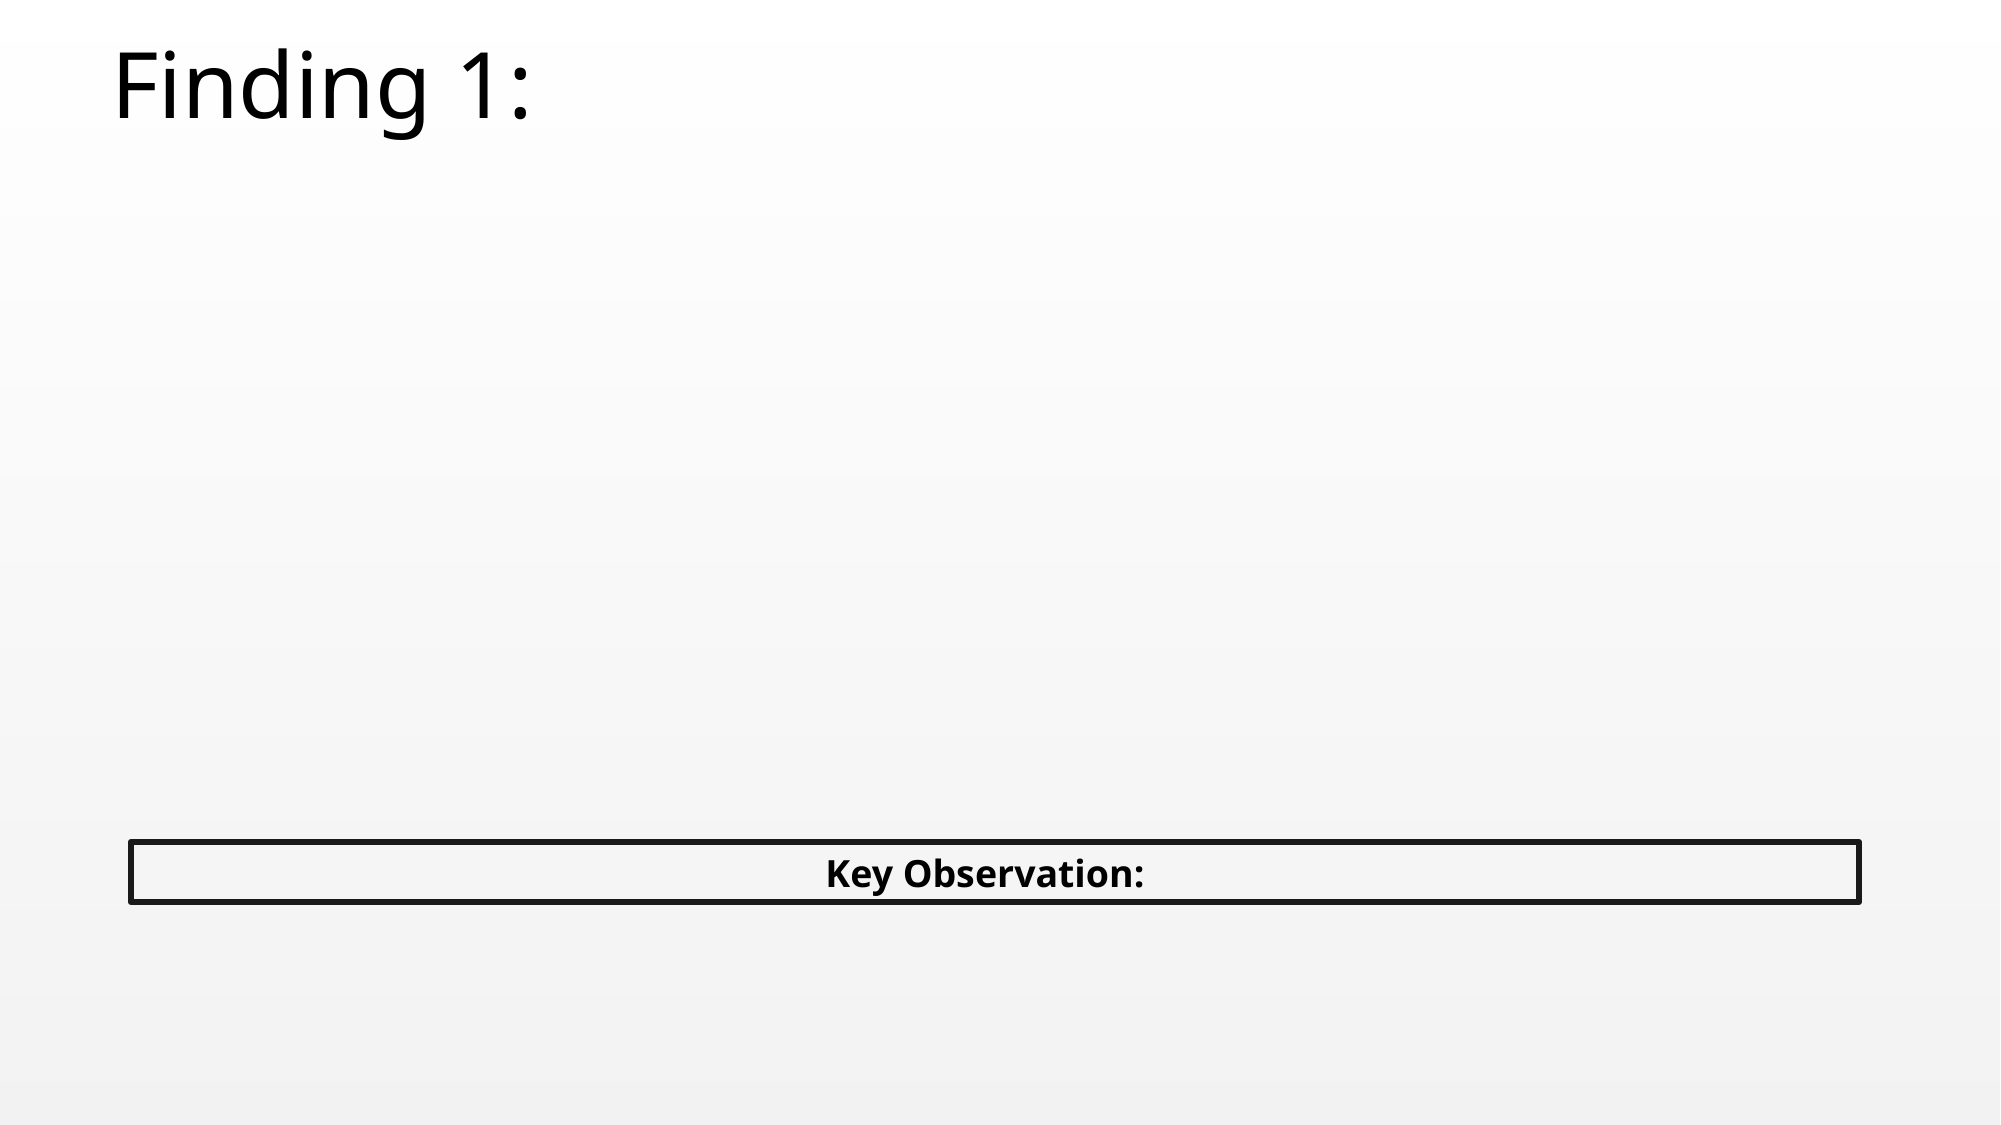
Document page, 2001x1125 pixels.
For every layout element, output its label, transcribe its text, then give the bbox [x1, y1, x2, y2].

title Finding 1: [96, 29, 1672, 150]
text_box Key Observation: [130, 842, 1860, 902]
